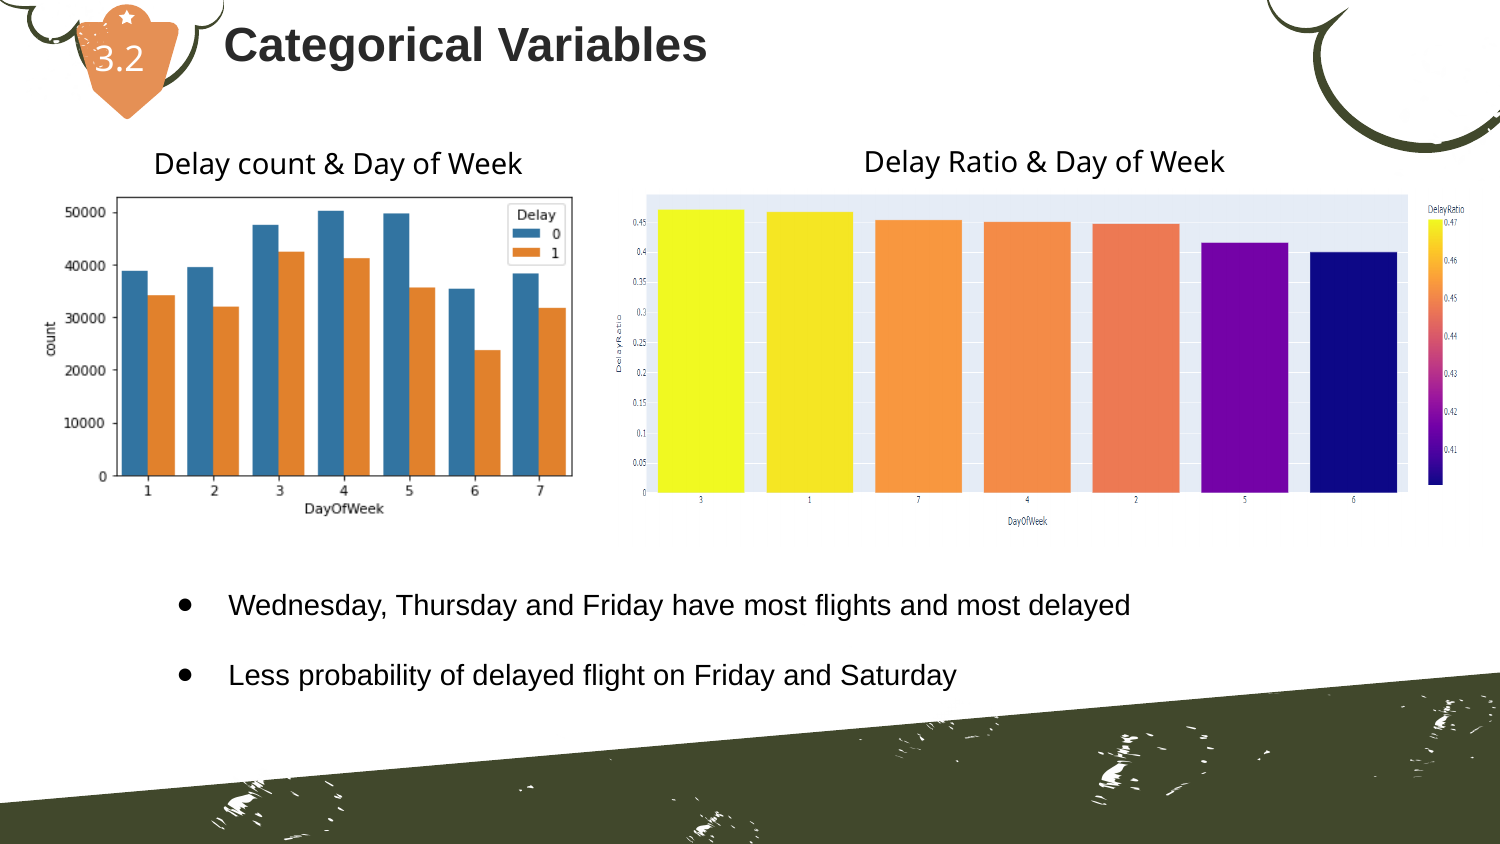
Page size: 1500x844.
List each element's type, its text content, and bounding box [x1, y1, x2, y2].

picture [196, 742, 367, 844]
picture [27, 188, 1483, 571]
picture [1374, 6, 1500, 181]
text_box Delay Ratio & Day of Week [848, 128, 1341, 186]
picture [1084, 742, 1223, 839]
text_box Wednesday, Thursday and Friday have most flights and most delayed Less probability of delayed flight on Friday and Saturday [138, 571, 1313, 742]
picture [14, 0, 172, 129]
text_box Delay count & Day of Week [138, 130, 631, 186]
picture [1248, 606, 1500, 844]
picture [485, 742, 1002, 844]
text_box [74, 4, 181, 120]
title Categorical Variables [208, 0, 1473, 84]
